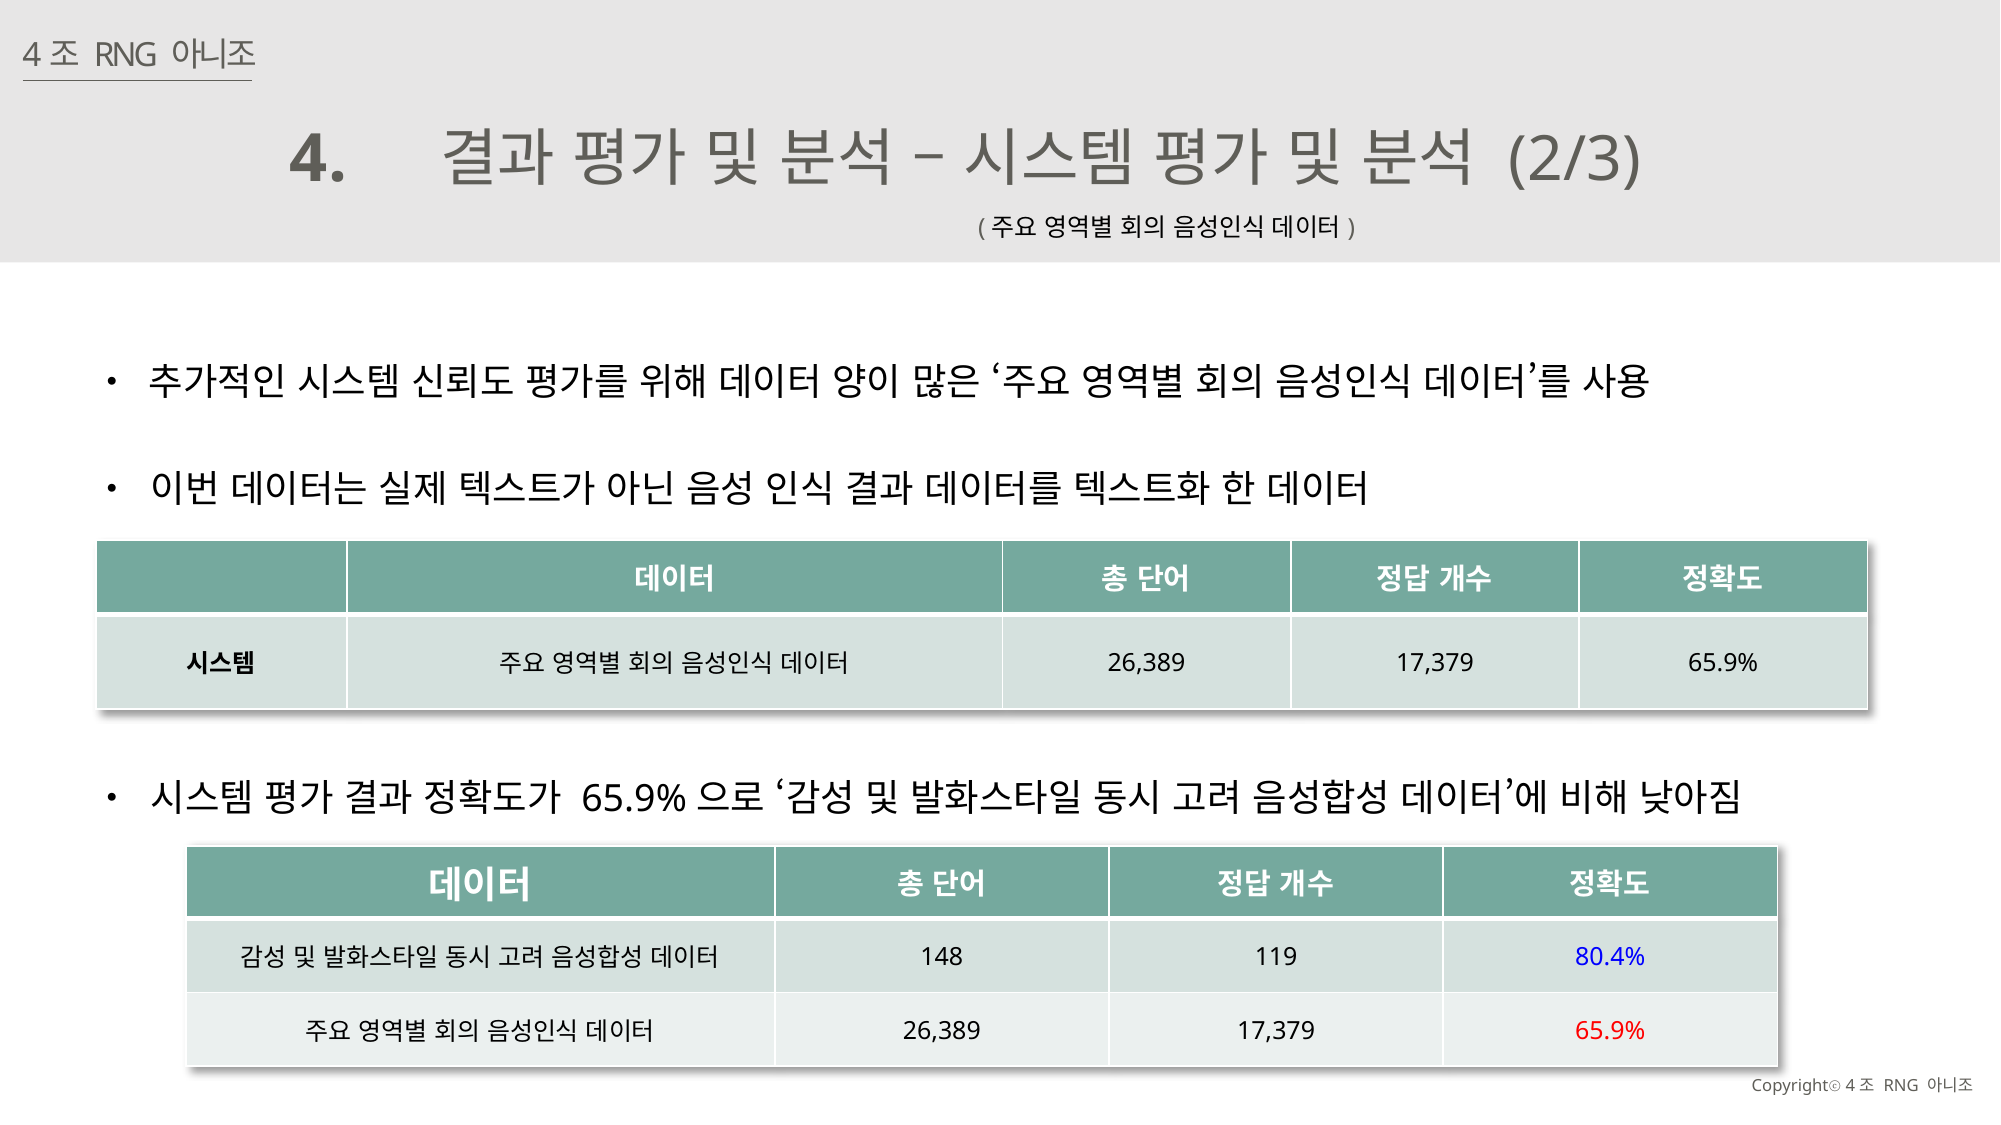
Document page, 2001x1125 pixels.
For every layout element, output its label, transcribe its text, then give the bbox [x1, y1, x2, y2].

table_header 총 단어 [1003, 541, 1290, 612]
text_box 4. [274, 106, 362, 202]
text_box 4조 RNG 아니조 [7, 25, 272, 81]
table_cell 80.4% [1444, 921, 1777, 992]
table_cell 주요 영역별 회의 음성인식 데이터 [348, 617, 1002, 708]
table_cell 17,379 [1292, 617, 1578, 708]
table_header 데이터 [348, 541, 1002, 612]
table_header [97, 541, 346, 612]
table_cell 148 [776, 921, 1108, 992]
table_cell 119 [1110, 921, 1442, 992]
text_box 결과 평가 및 분석 – 시스템 평가 및 분석 (2/3) [425, 110, 1656, 201]
table_header 총 단어 [776, 847, 1108, 916]
table_cell 26,389 [776, 993, 1108, 1065]
table_cell 시스템 [97, 617, 346, 708]
text_box [0, 0, 2000, 264]
table_cell 65.9% [1444, 993, 1777, 1065]
table_header 데이터 [187, 847, 774, 916]
table_header 정답 개수 [1110, 847, 1442, 916]
table_header 정답 개수 [1292, 541, 1578, 612]
table_cell 감성 및 발화스타일 동시 고려 음성합성 데이터 [187, 921, 774, 992]
table_cell 26,389 [1003, 617, 1290, 708]
table_cell 65.9% [1580, 617, 1867, 708]
table_cell 주요 영역별 회의 음성인식 데이터 [187, 993, 774, 1065]
table_header 정확도 [1580, 541, 1867, 612]
text_box (주요 영역별 회의 음성인식 데이터) [963, 204, 1818, 249]
text_box ‧ 추가적인 시스템 신뢰도 평가를 위해 데이터 양이 많은 ‘주요 영역별 회의 음성인식 데이터’를 사용 ‧ 이번 데이터는 실제 텍스트가 아닌 음성 인식 결과 데이터를 텍스트화 한 데이터 ‧ 시스템 평가 결과 정확도가 65.9%으로 ‘감성 및 발화스타일 동시 고려 음성합성 데이터’에 비해 낮아짐 [79, 305, 1885, 827]
table_cell 17,379 [1110, 993, 1442, 1065]
table_header 정확도 [1444, 847, 1777, 916]
